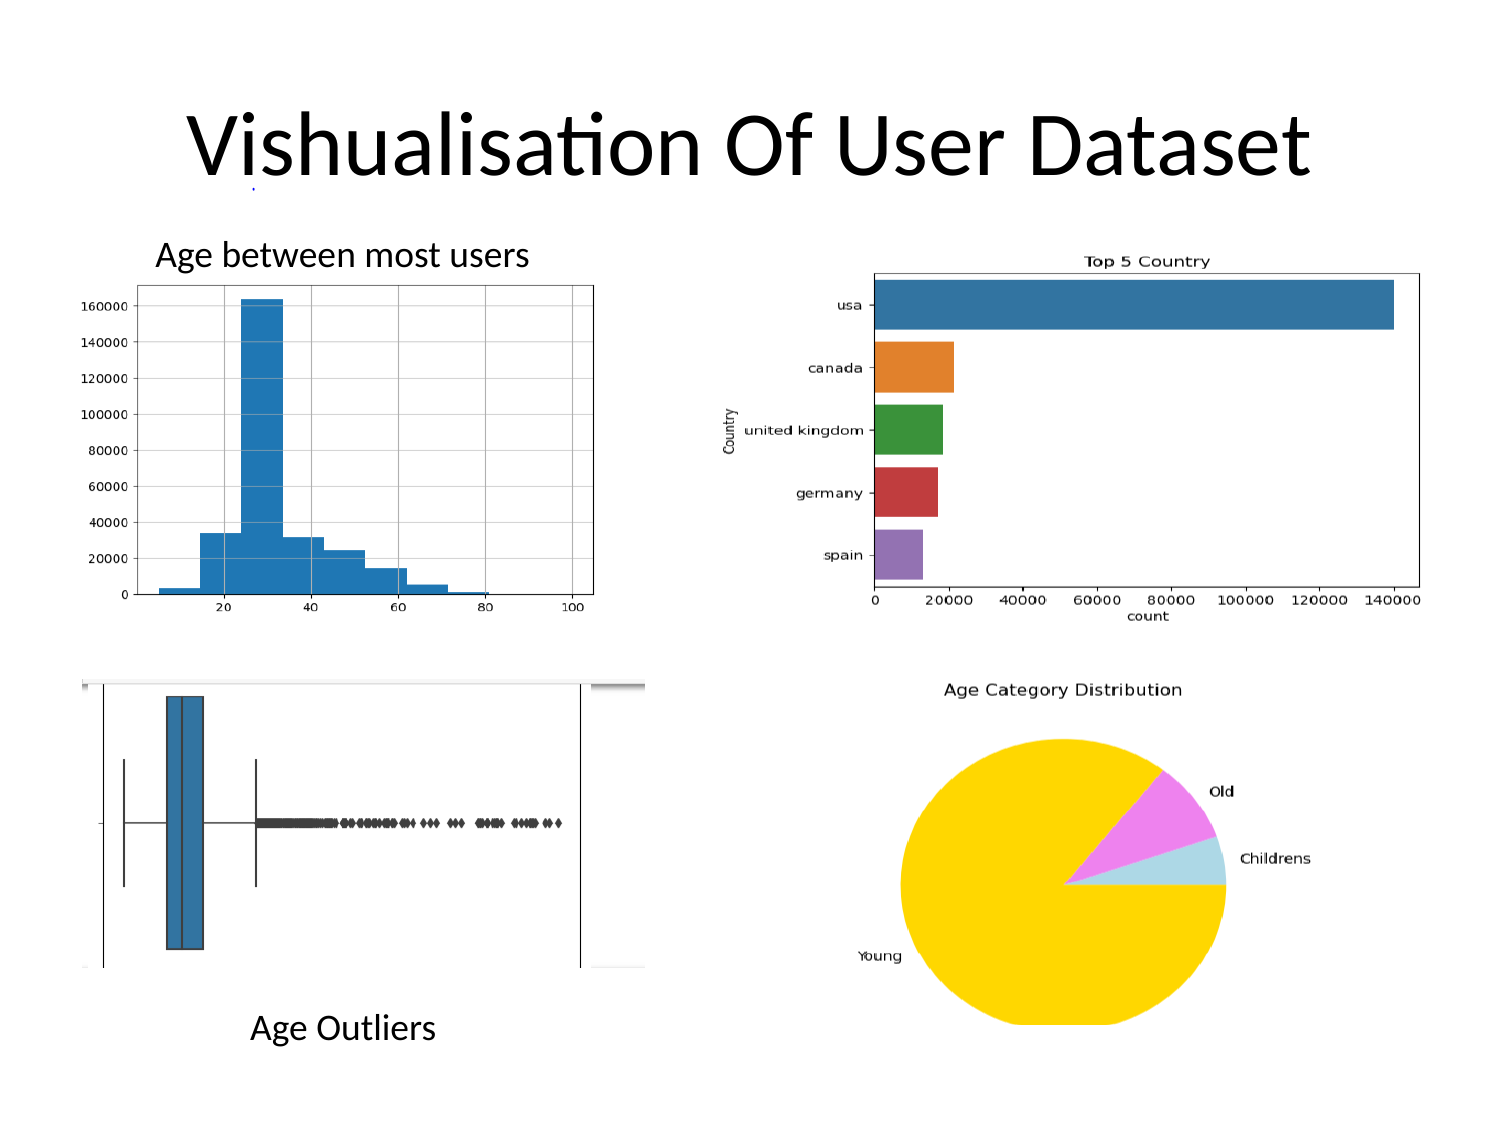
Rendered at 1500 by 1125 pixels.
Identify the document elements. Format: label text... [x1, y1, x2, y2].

title Vishualisation Of User Dataset [75, 45, 1425, 233]
text_box Age Outliers [235, 996, 452, 1056]
picture [81, 679, 645, 969]
picture [70, 187, 622, 622]
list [714, 245, 1500, 633]
picture [855, 667, 1330, 1025]
